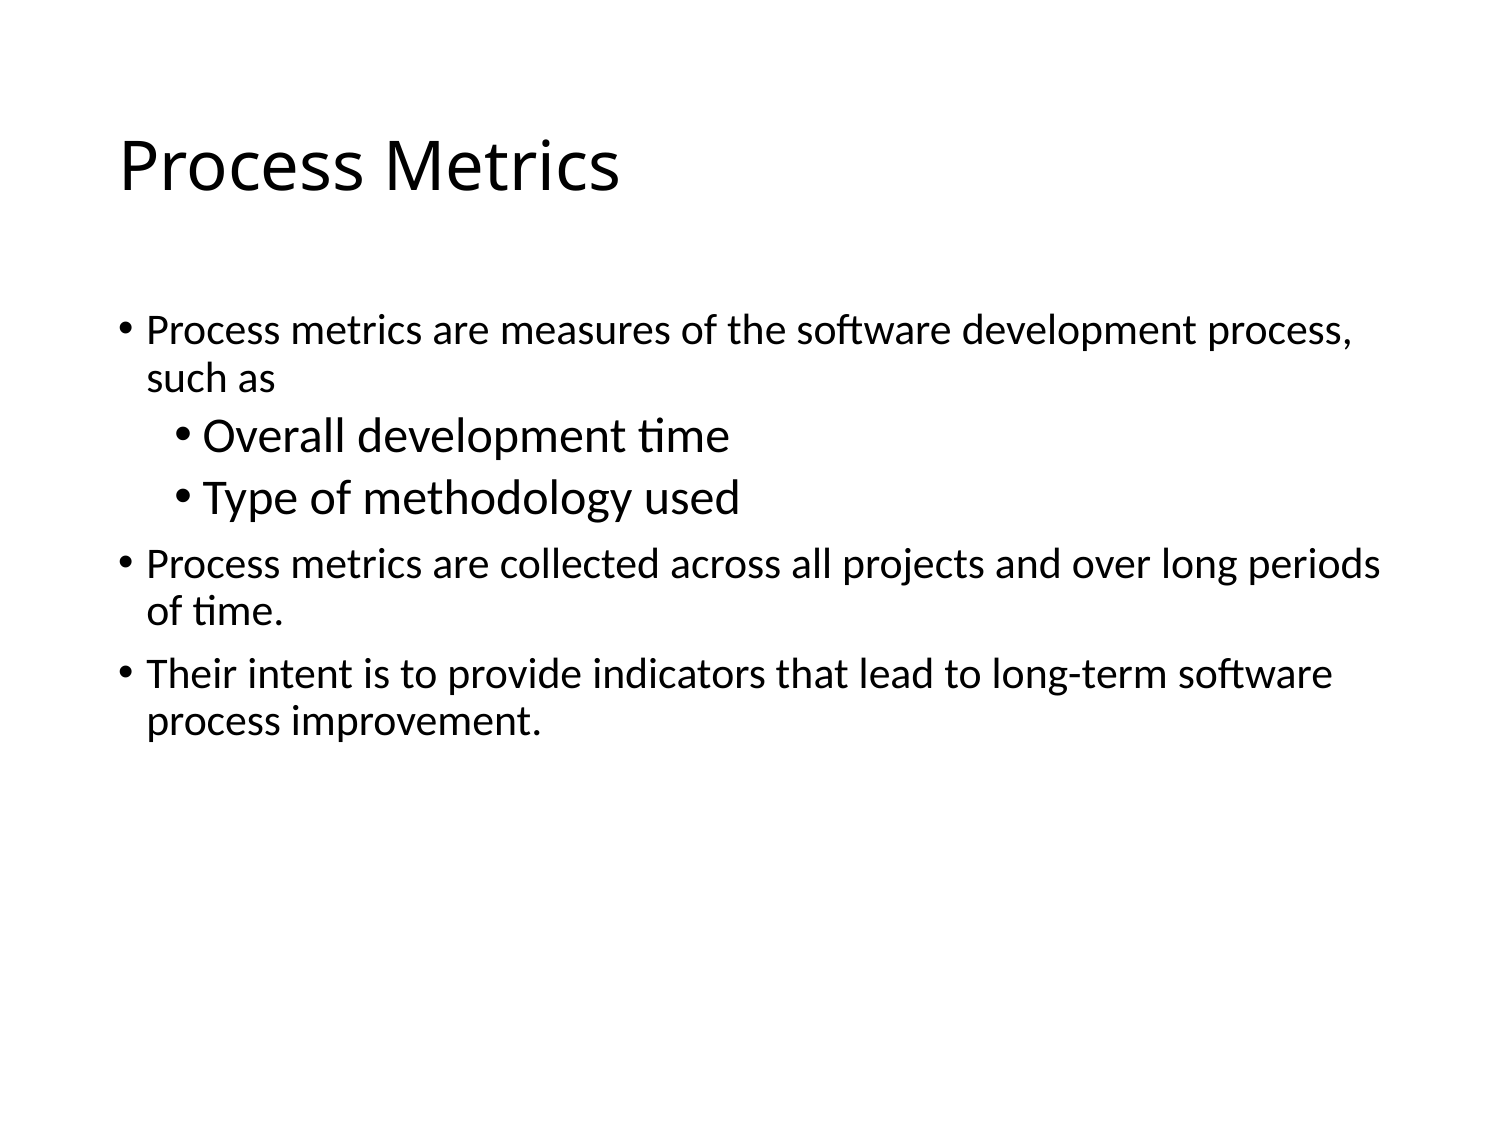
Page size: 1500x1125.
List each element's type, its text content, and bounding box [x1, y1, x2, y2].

title Process Metrics [103, 59, 1397, 278]
list Process metrics are measures of the software development process, such as Overall development time Type of methodology used Process metrics are collected across all projects and over long periods of time. Their intent is to provide indicators that lead to long-term software process improvement. [103, 299, 1397, 1014]
